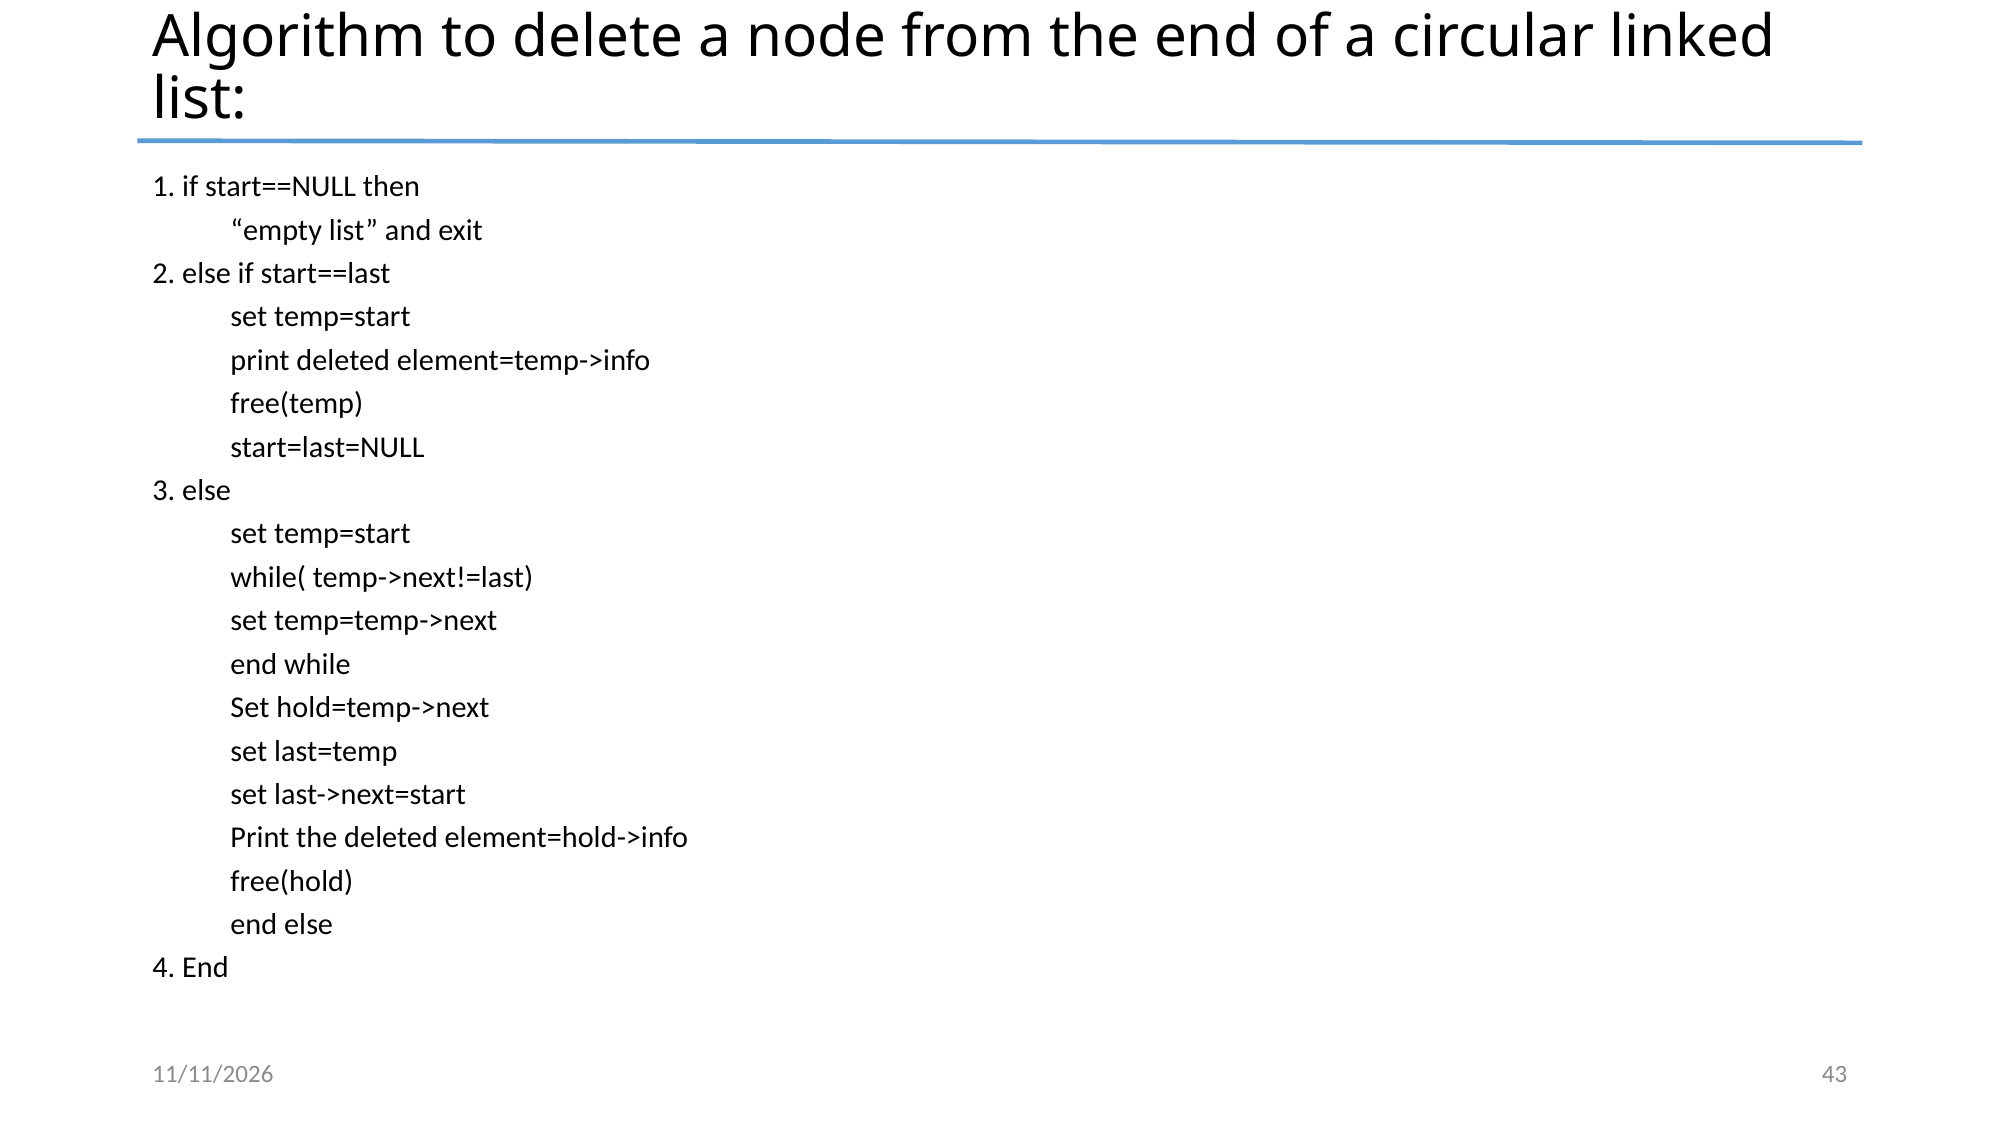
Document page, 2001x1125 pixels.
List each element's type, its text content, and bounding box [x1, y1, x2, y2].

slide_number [137, 1042, 588, 1103]
list 1. if start==NULL then “empty list” and exit 2. else if start==last set temp=start print deleted element=temp->info free(temp) start=last=NULL 3. else set temp=start while( temp->next!=last) set temp=temp->next end while Set hold=temp->next set last=temp set last->next=start Print the deleted element=hold->info free(hold) end else 4. End [137, 163, 885, 1000]
title Algorithm to delete a node from the end of a circular linked list: [137, 16, 1863, 121]
slide_number 43 [1412, 1042, 1863, 1103]
